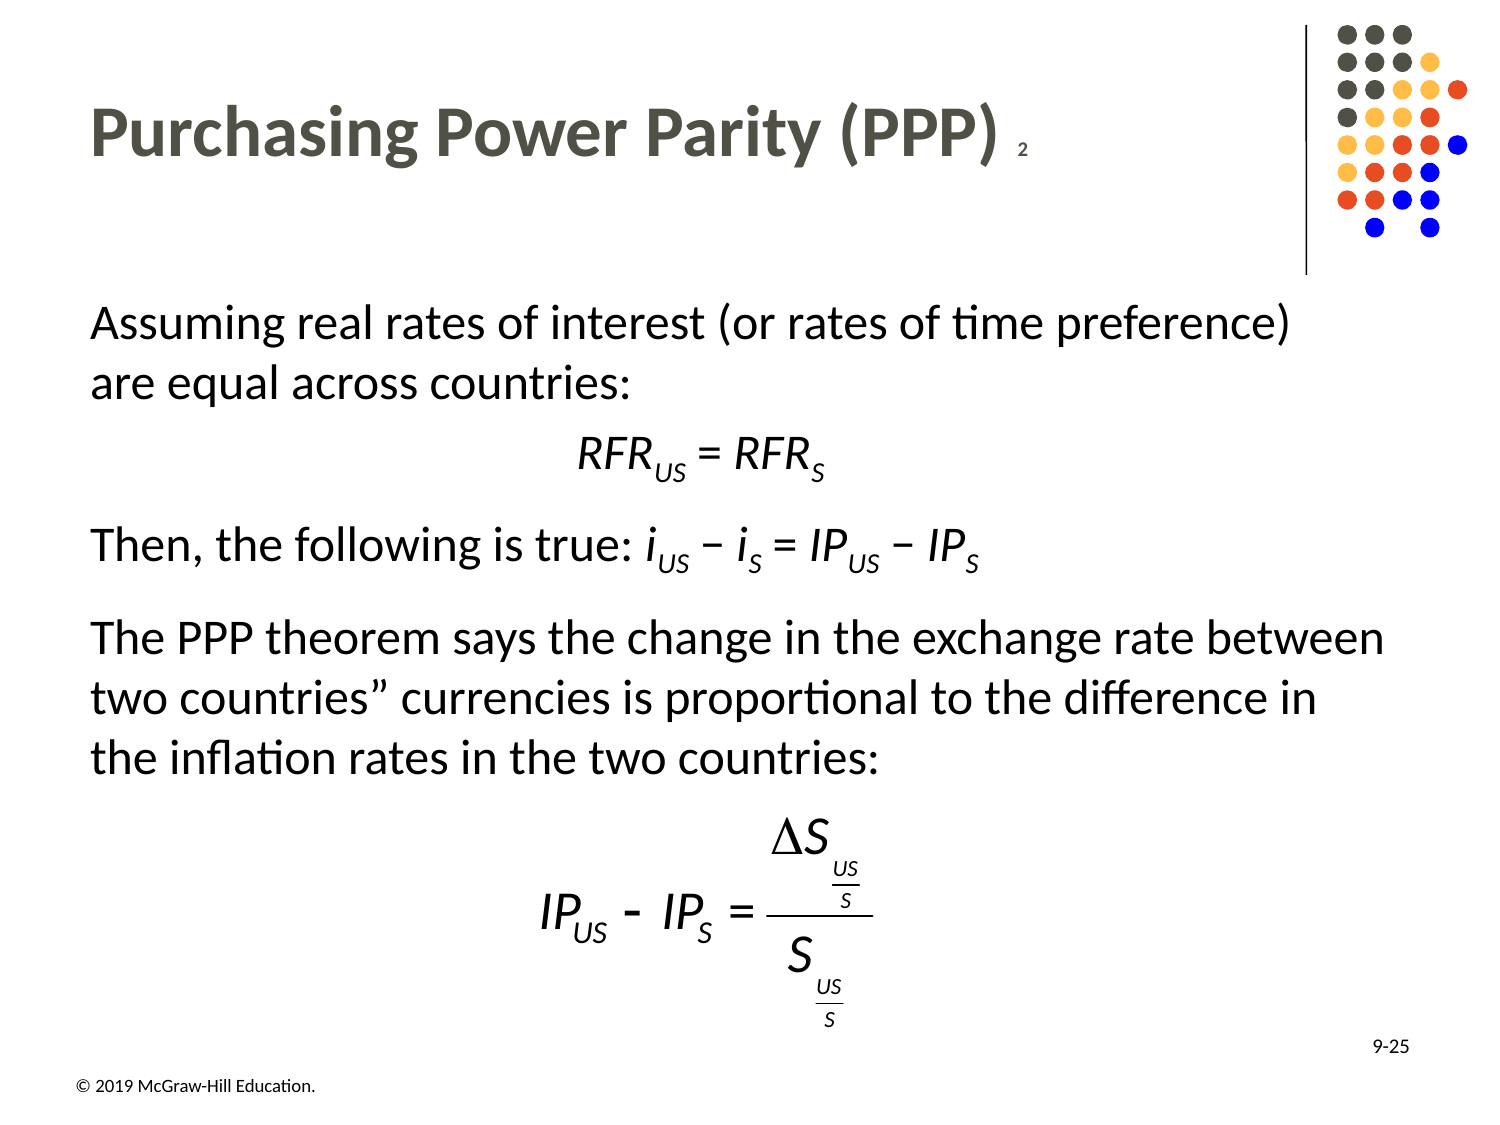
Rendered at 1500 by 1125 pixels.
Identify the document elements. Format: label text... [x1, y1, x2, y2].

slide_number 9-25 [1074, 1025, 1425, 1100]
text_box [531, 800, 887, 1041]
title Purchasing Power Parity (PPP) 2 [75, 77, 1313, 177]
list Then, the following is true: i U S − i S = IP U S − IP S [75, 503, 1026, 578]
list Assuming real rates of interest (or rates of time preference) are equal across countries: RFR U S = RFR S [75, 282, 1326, 491]
list The PPP theorem says the change in the exchange rate between two countries” currencies is proportional to the difference in the inflation rates in the two countries: [75, 597, 1404, 791]
